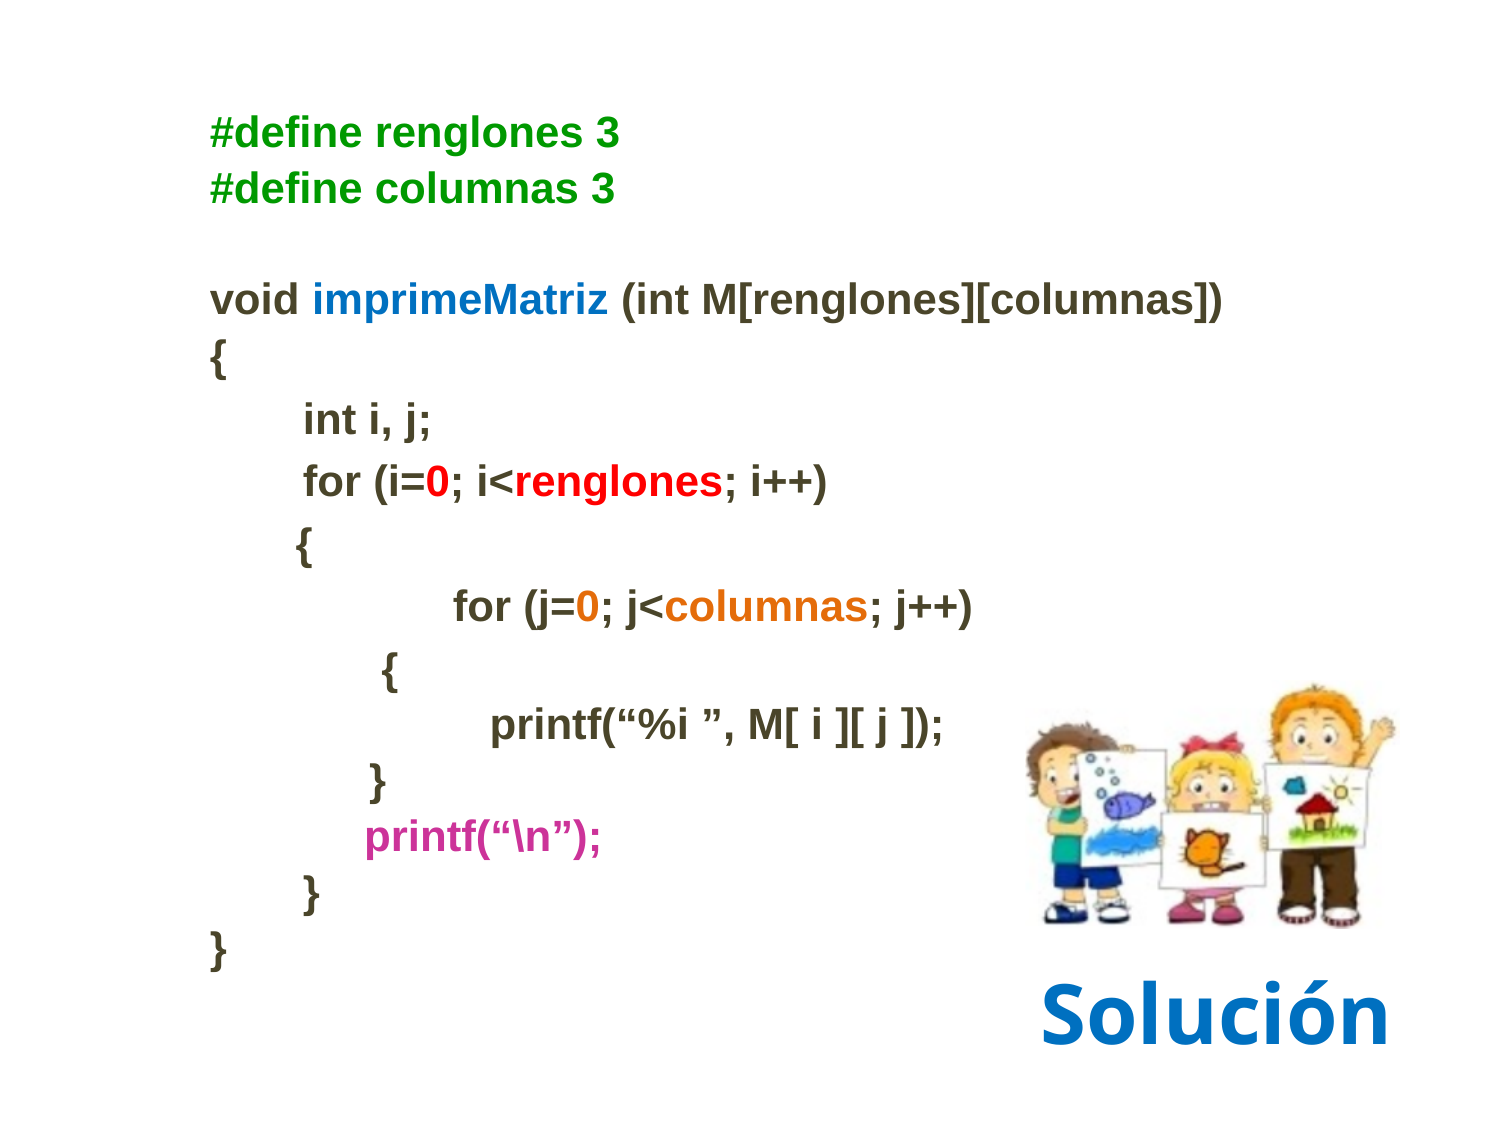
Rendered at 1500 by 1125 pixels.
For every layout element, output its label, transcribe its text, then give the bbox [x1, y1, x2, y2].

list #define renglones 3 #define columnas 3 void imprimeMatriz (int M[renglones][columnas]) { int i, j; for (i=0; i<renglones; i++) { for (j=0; j<columnas; j++) { printf(“%i ”, M[ i ][ j ]); } printf(“\n”); } } [194, 101, 1341, 1051]
picture [1025, 680, 1400, 929]
text_box Solución [1009, 928, 1424, 1094]
